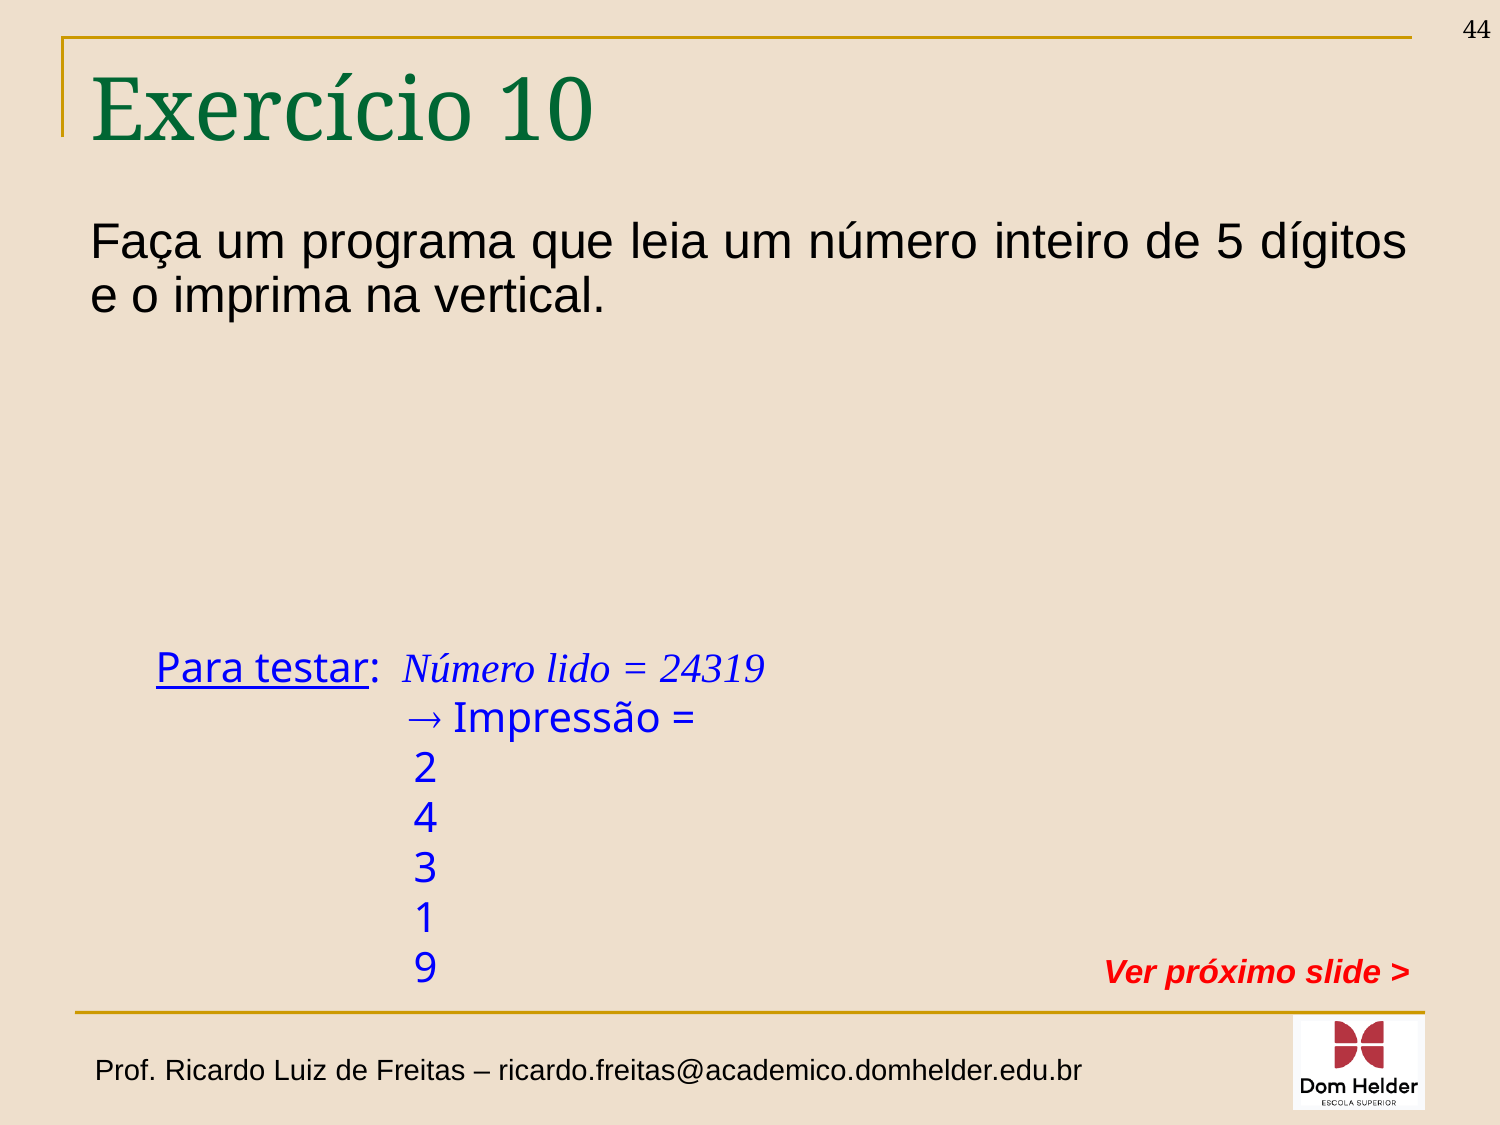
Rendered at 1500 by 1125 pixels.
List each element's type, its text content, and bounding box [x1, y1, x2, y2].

picture [1293, 1015, 1425, 1110]
slide_number 44 [1392, 0, 1500, 55]
text_box Ver próximo slide > [1088, 947, 1425, 999]
title Exercício 10 [75, 45, 1425, 233]
list Faça um programa que leia um número inteiro de 5 dígitos e o imprima na vertical. [75, 208, 1424, 364]
text_box Para testar: Número lido = 24319  Impressão = 2 4 3 1 9 [140, 633, 1358, 999]
